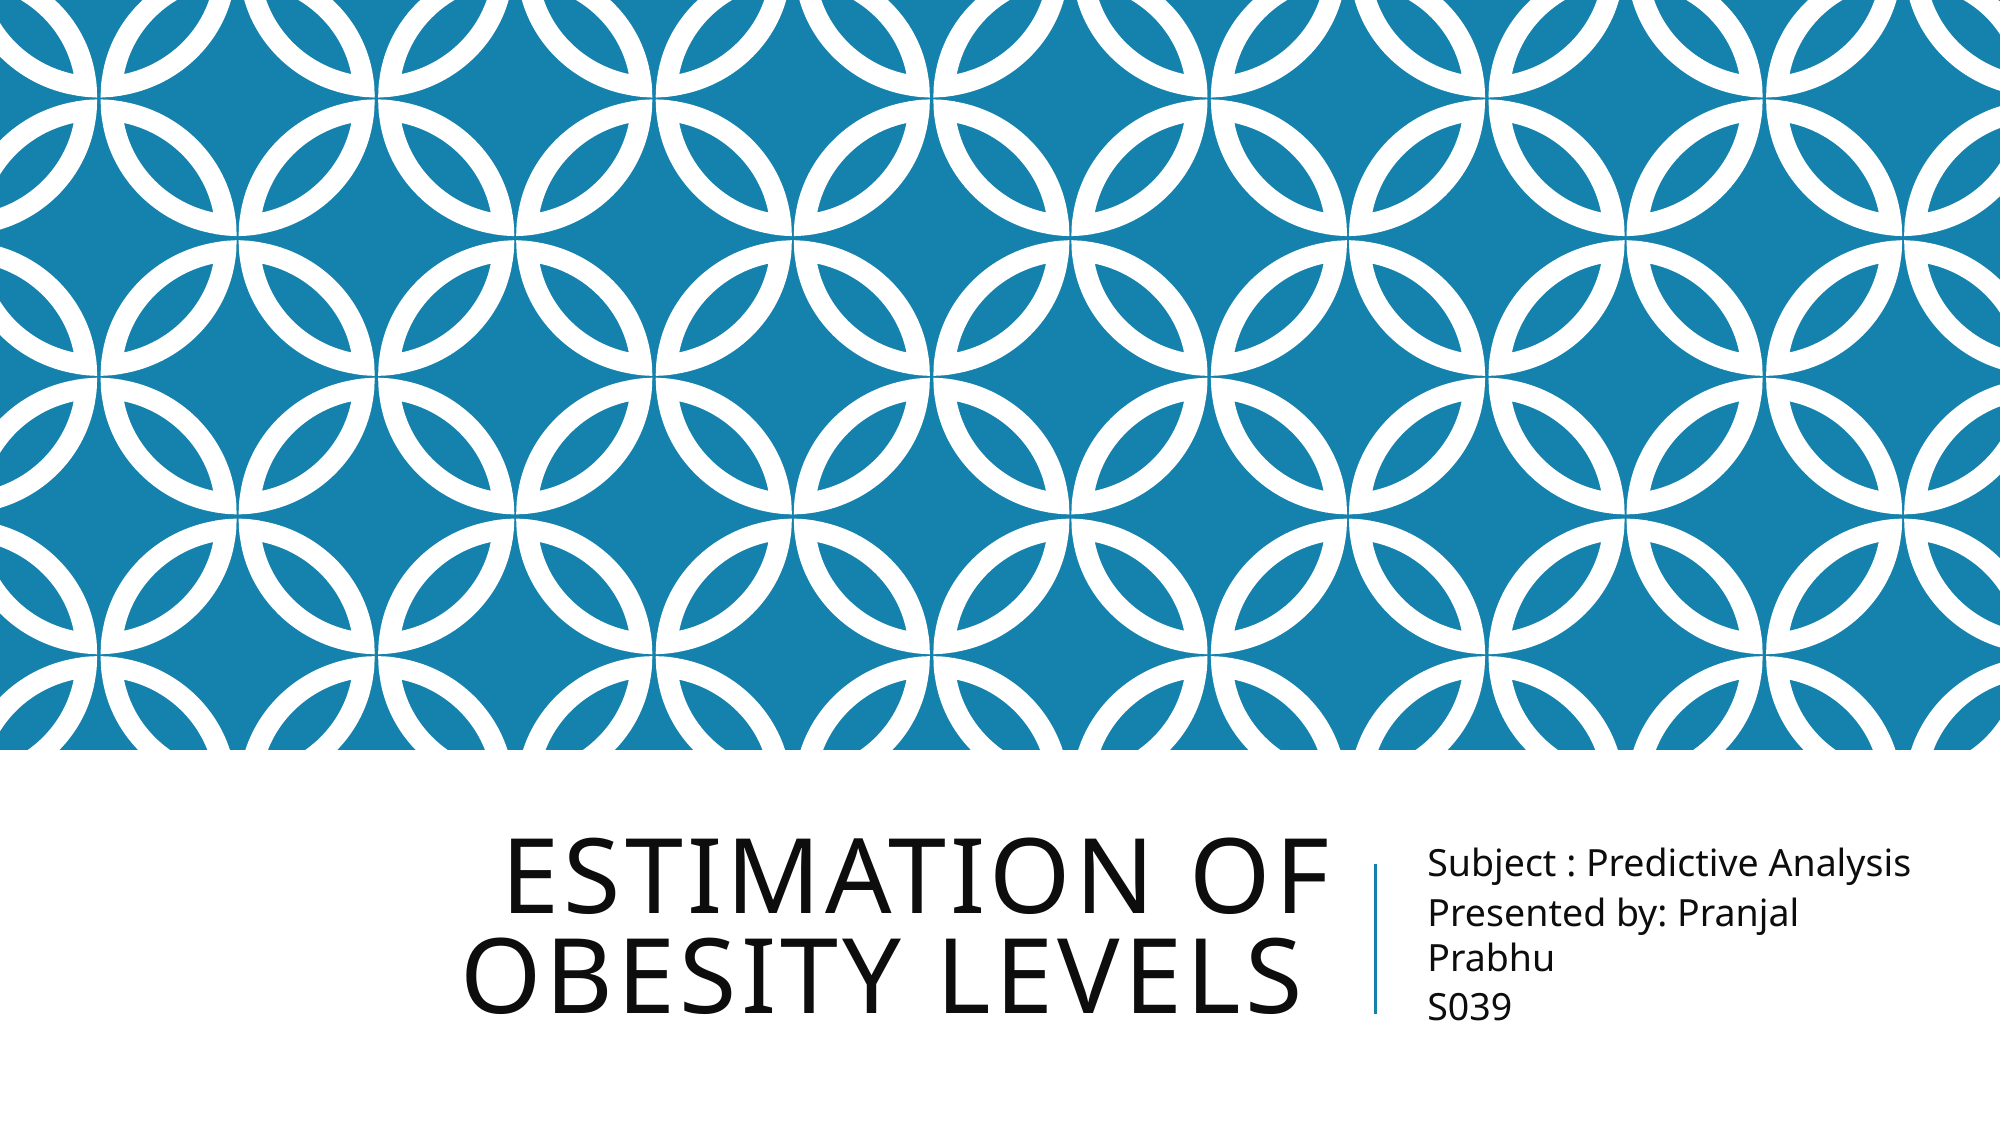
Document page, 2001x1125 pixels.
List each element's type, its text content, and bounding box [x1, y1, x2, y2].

subtitle Subject : Predictive Analysis Presented by: Pranjal Prabhu S039 [1412, 813, 1938, 1054]
title ESTIMATION OF OBESITY LEVELS [75, 813, 1350, 1054]
